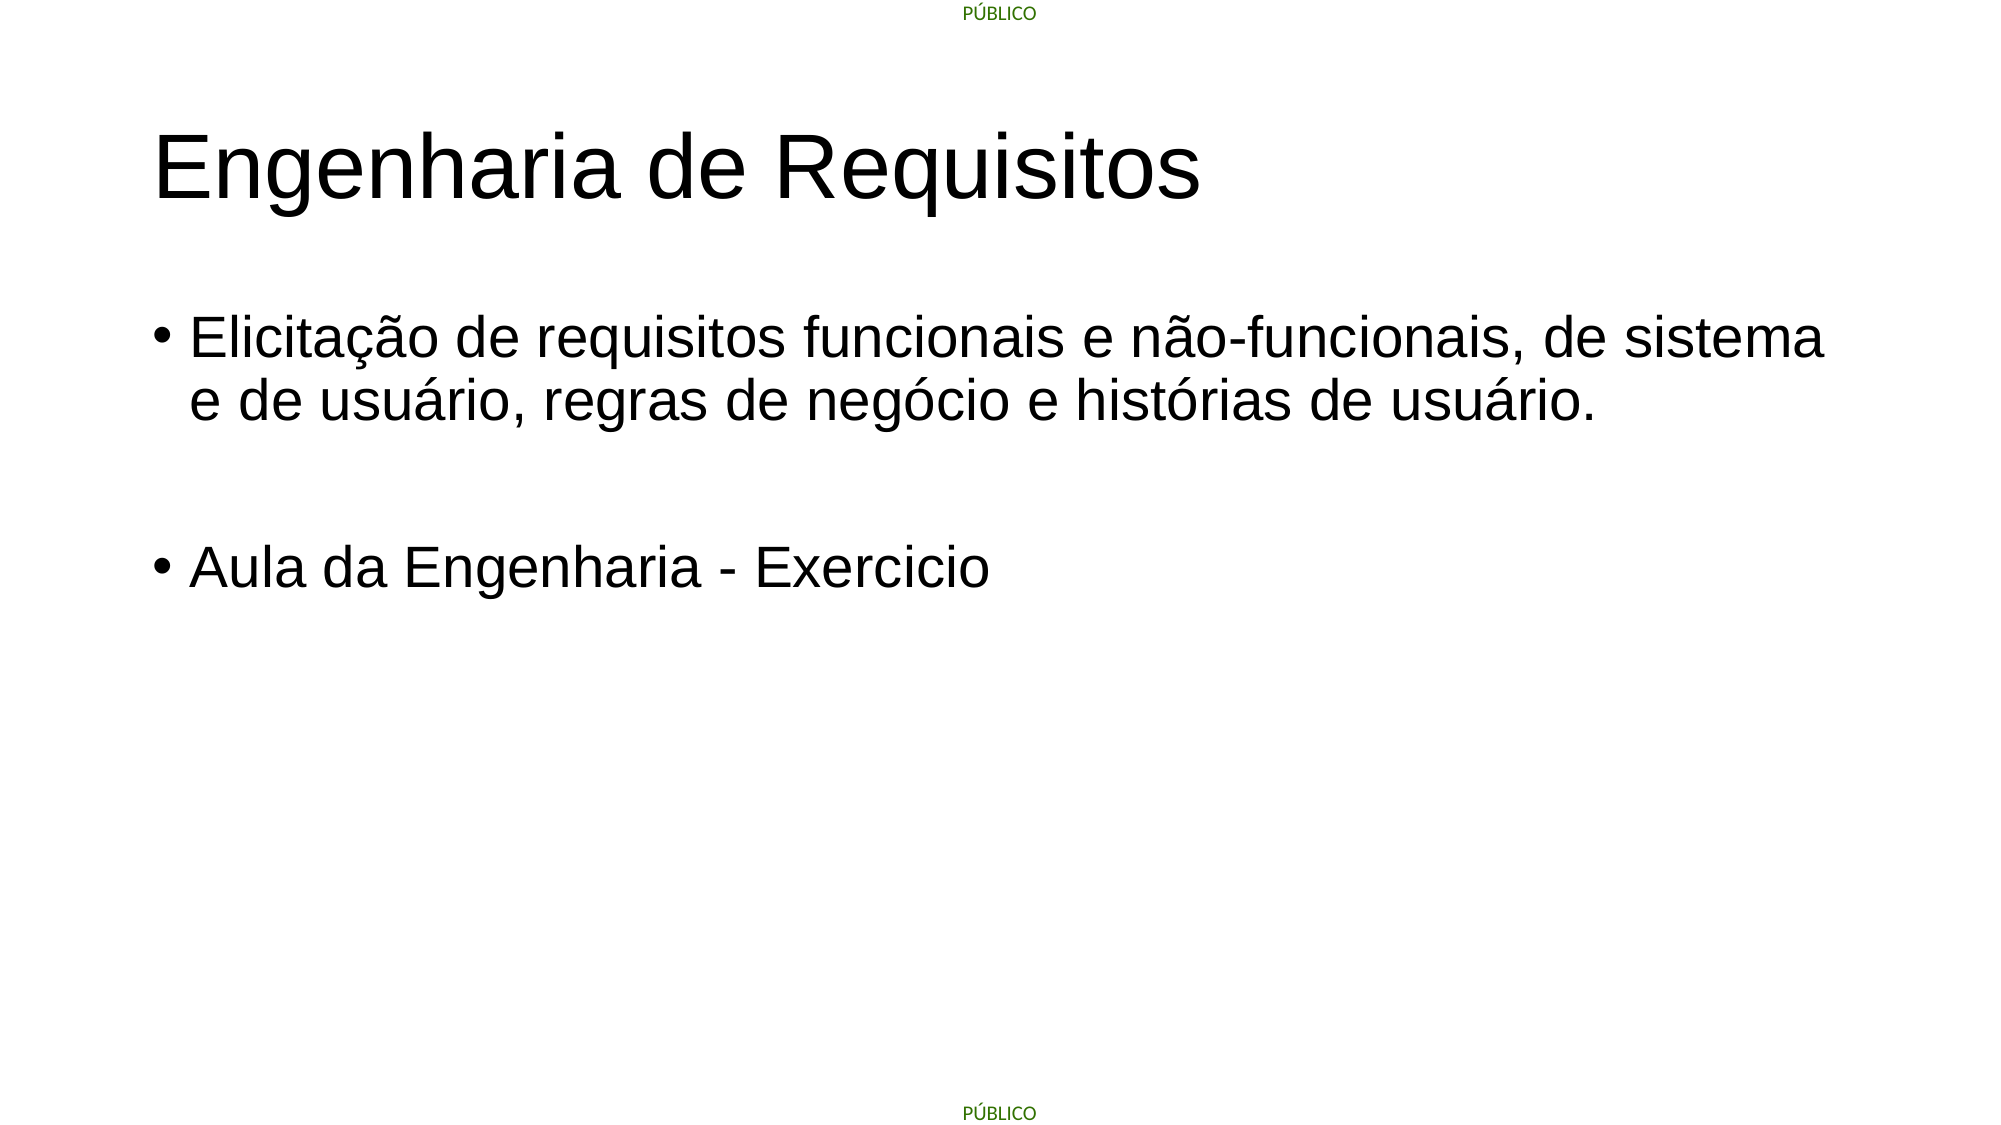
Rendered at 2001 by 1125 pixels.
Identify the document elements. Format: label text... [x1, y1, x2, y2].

title Engenharia de Requisitos [137, 59, 1863, 278]
list Elicitação de requisitos funcionais e não-funcionais, de sistema e de usuário, regras de negócio e histórias de usuário. Aula da Engenharia - Exercicio [137, 299, 1863, 1014]
